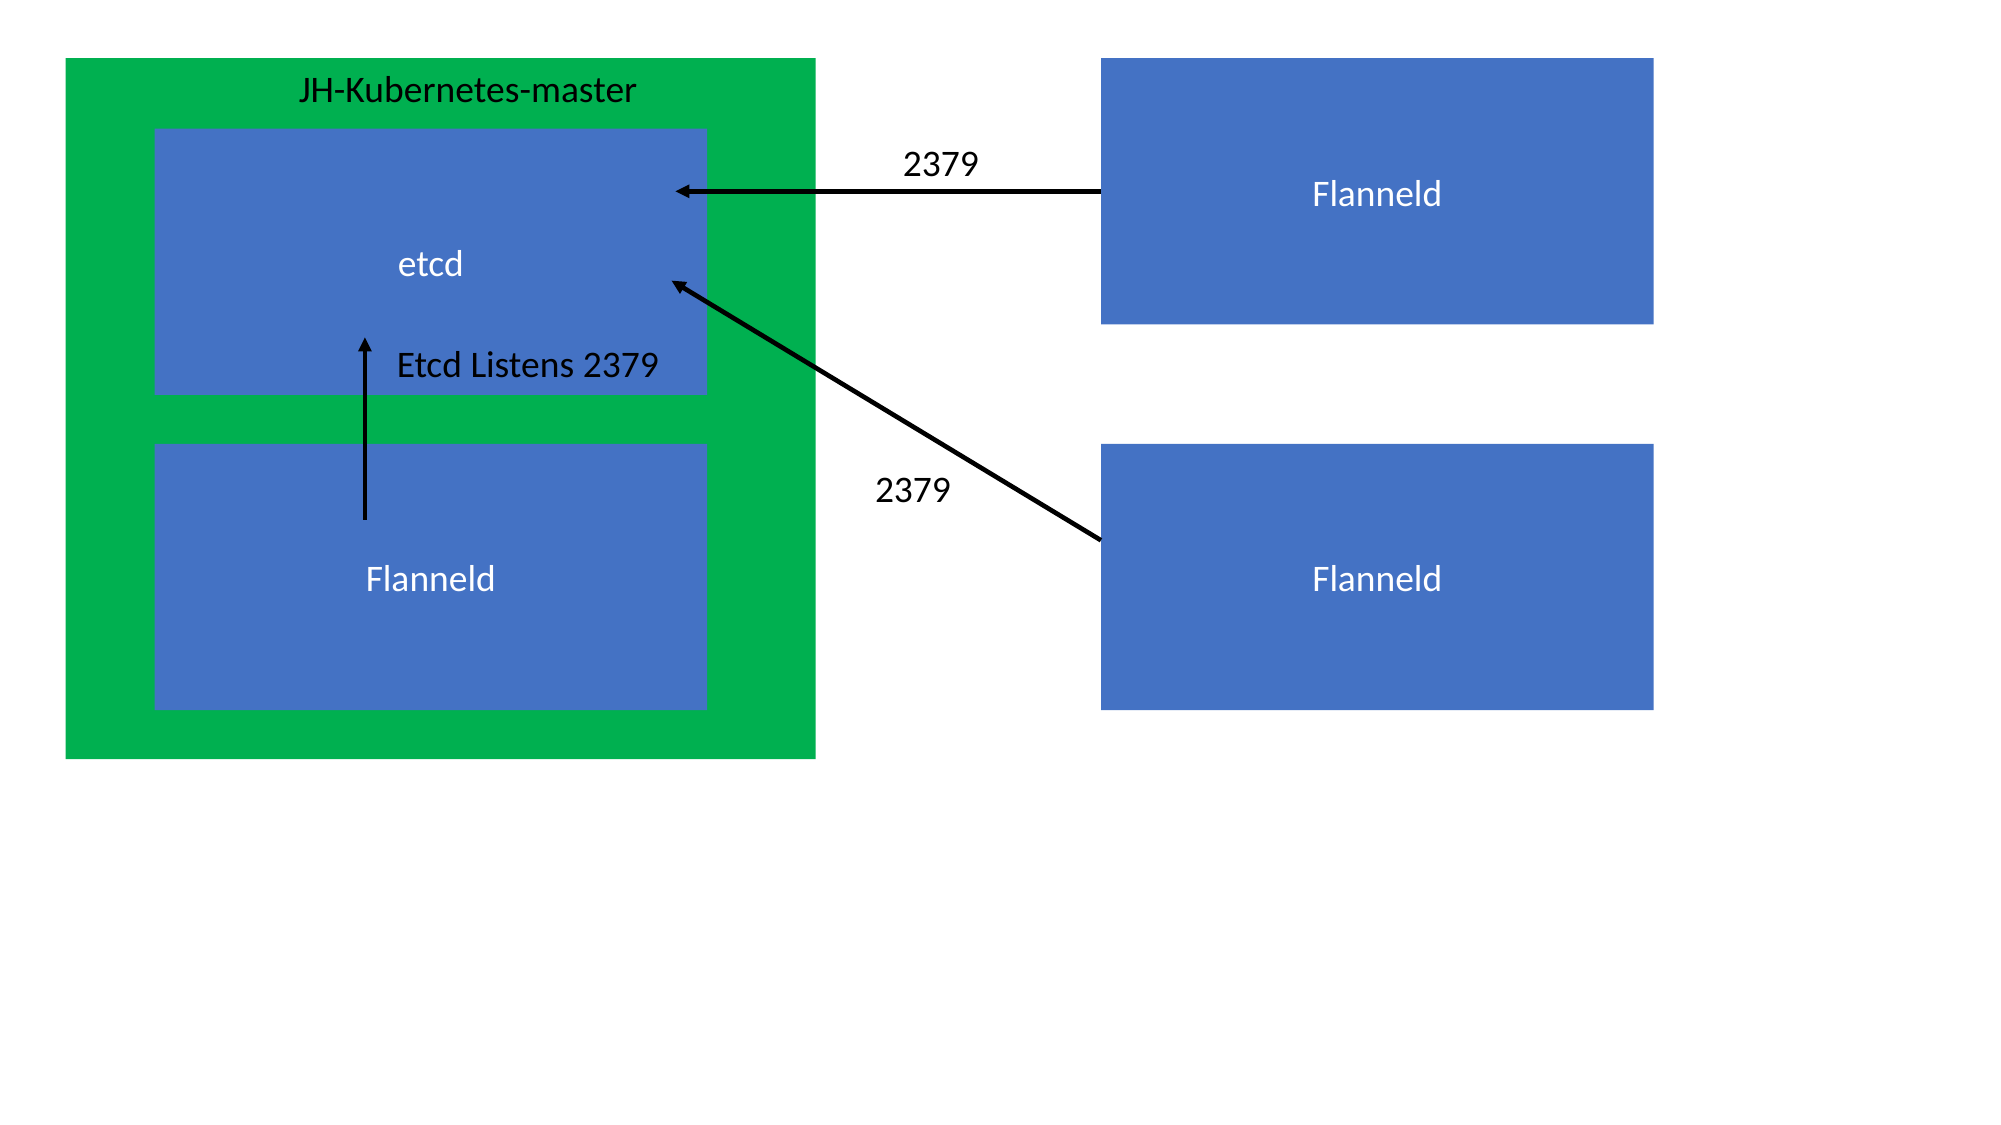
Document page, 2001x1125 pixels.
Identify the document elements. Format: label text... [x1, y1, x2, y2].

text_box Flanneld [154, 443, 708, 711]
text_box Flanneld [1100, 443, 1655, 711]
text_box etcd [154, 127, 708, 396]
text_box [671, 280, 1101, 541]
text_box [65, 57, 817, 760]
text_box Flanneld [1100, 57, 1655, 325]
text_box JH-Kubernetes-master [283, 58, 717, 118]
text_box 2379 [888, 131, 1016, 191]
text_box Etcd Listens 2379 [382, 333, 671, 393]
